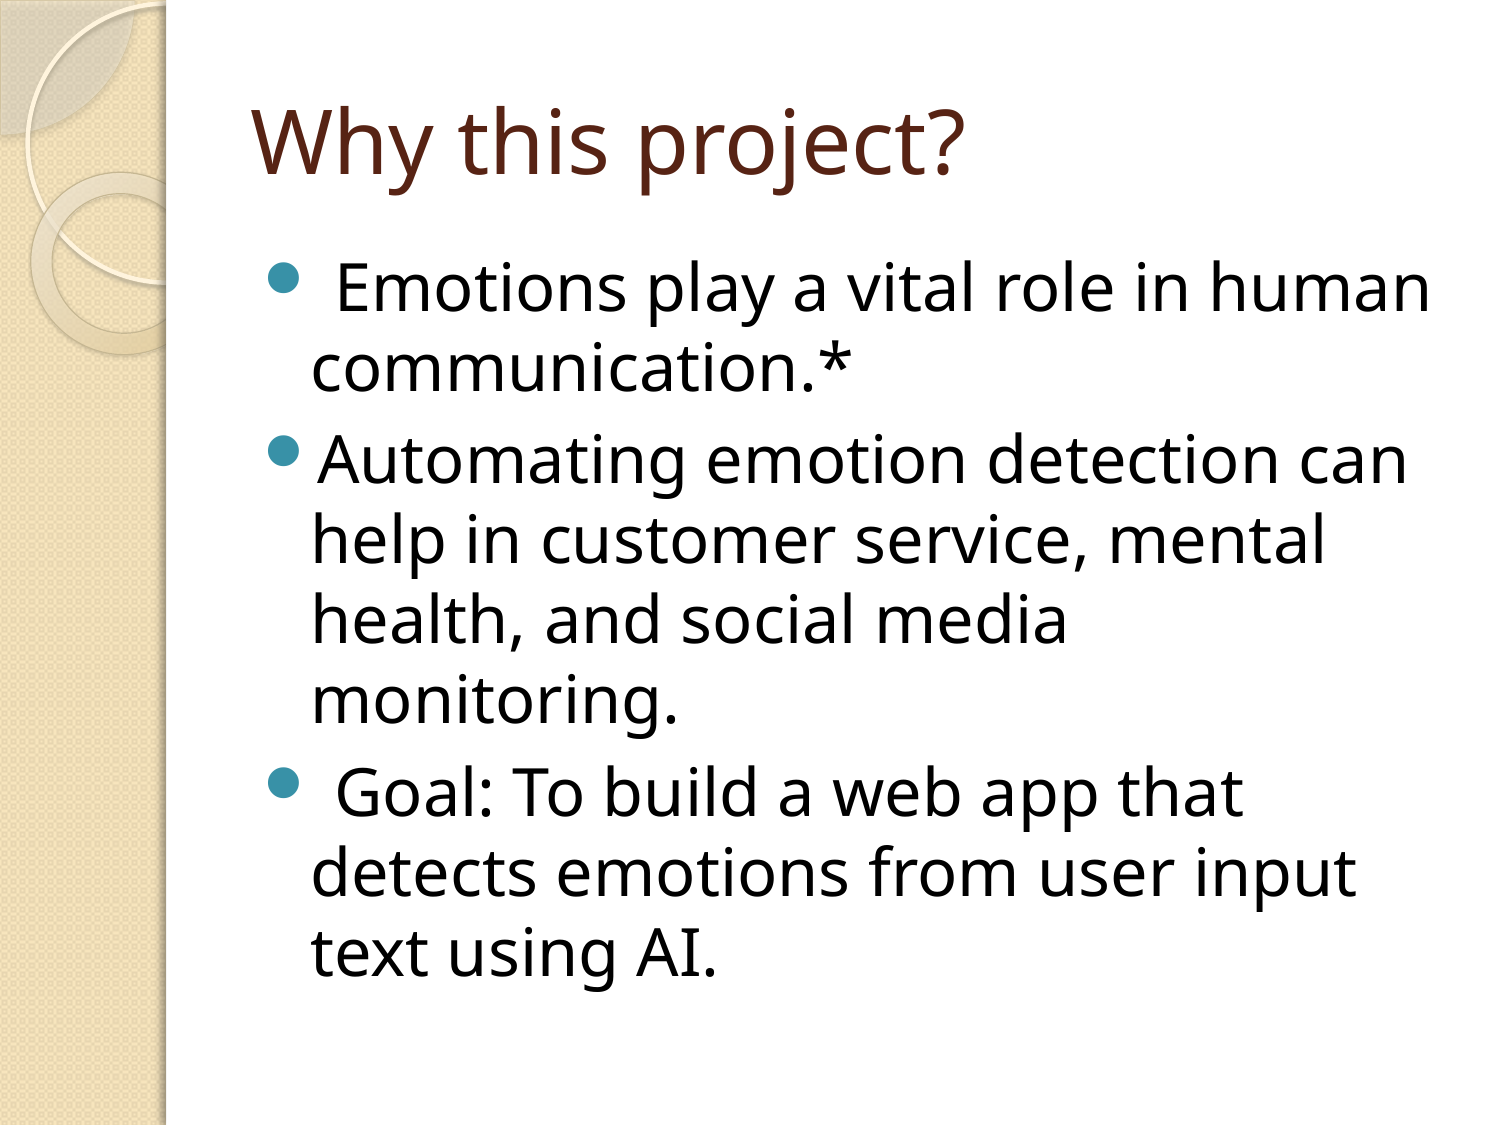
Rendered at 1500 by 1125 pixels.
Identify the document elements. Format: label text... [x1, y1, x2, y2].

list Emotions play a vital role in human communication.* Automating emotion detection can help in customer service, mental health, and social media monitoring. Goal: To build a web app that detects emotions from user input text using AI. [235, 237, 1466, 1025]
title Why this project? [235, 45, 1466, 233]
